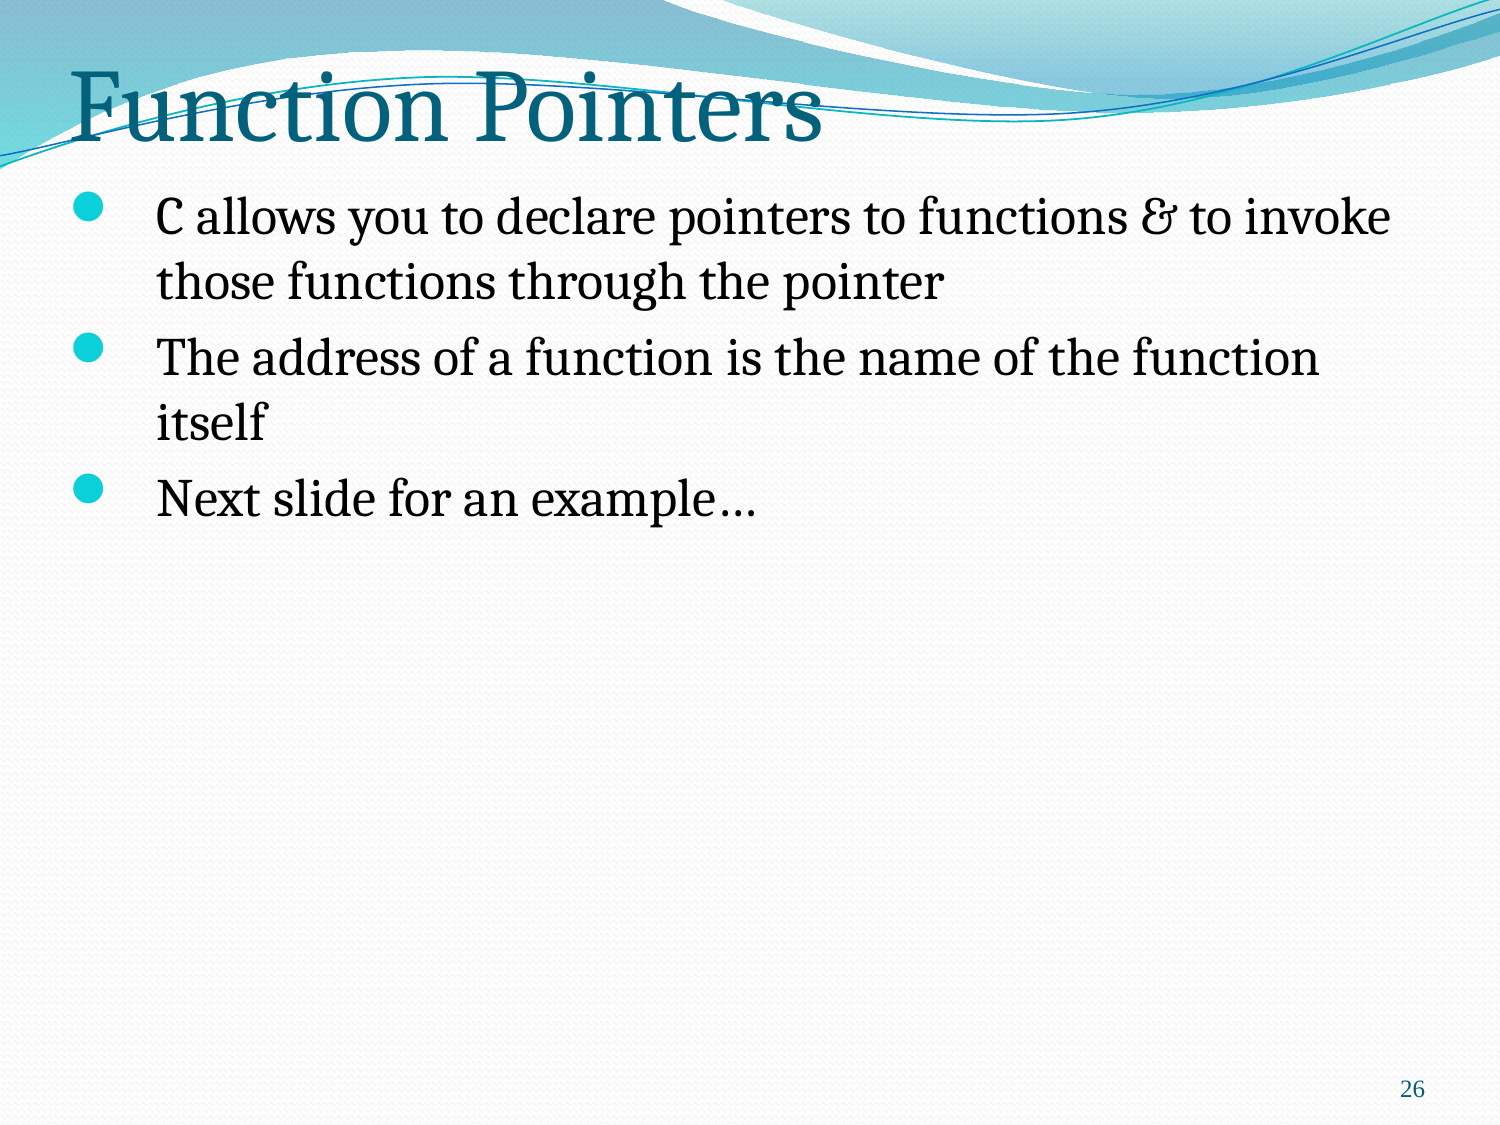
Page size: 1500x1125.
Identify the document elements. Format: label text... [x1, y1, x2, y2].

title Function Pointers [45, 23, 1455, 163]
slide_number 26 [1299, 1042, 1425, 1103]
list C allows you to declare pointers to functions & to invoke those functions through the pointer The address of a function is the name of the function itself Next slide for an example… [54, 173, 1442, 1043]
